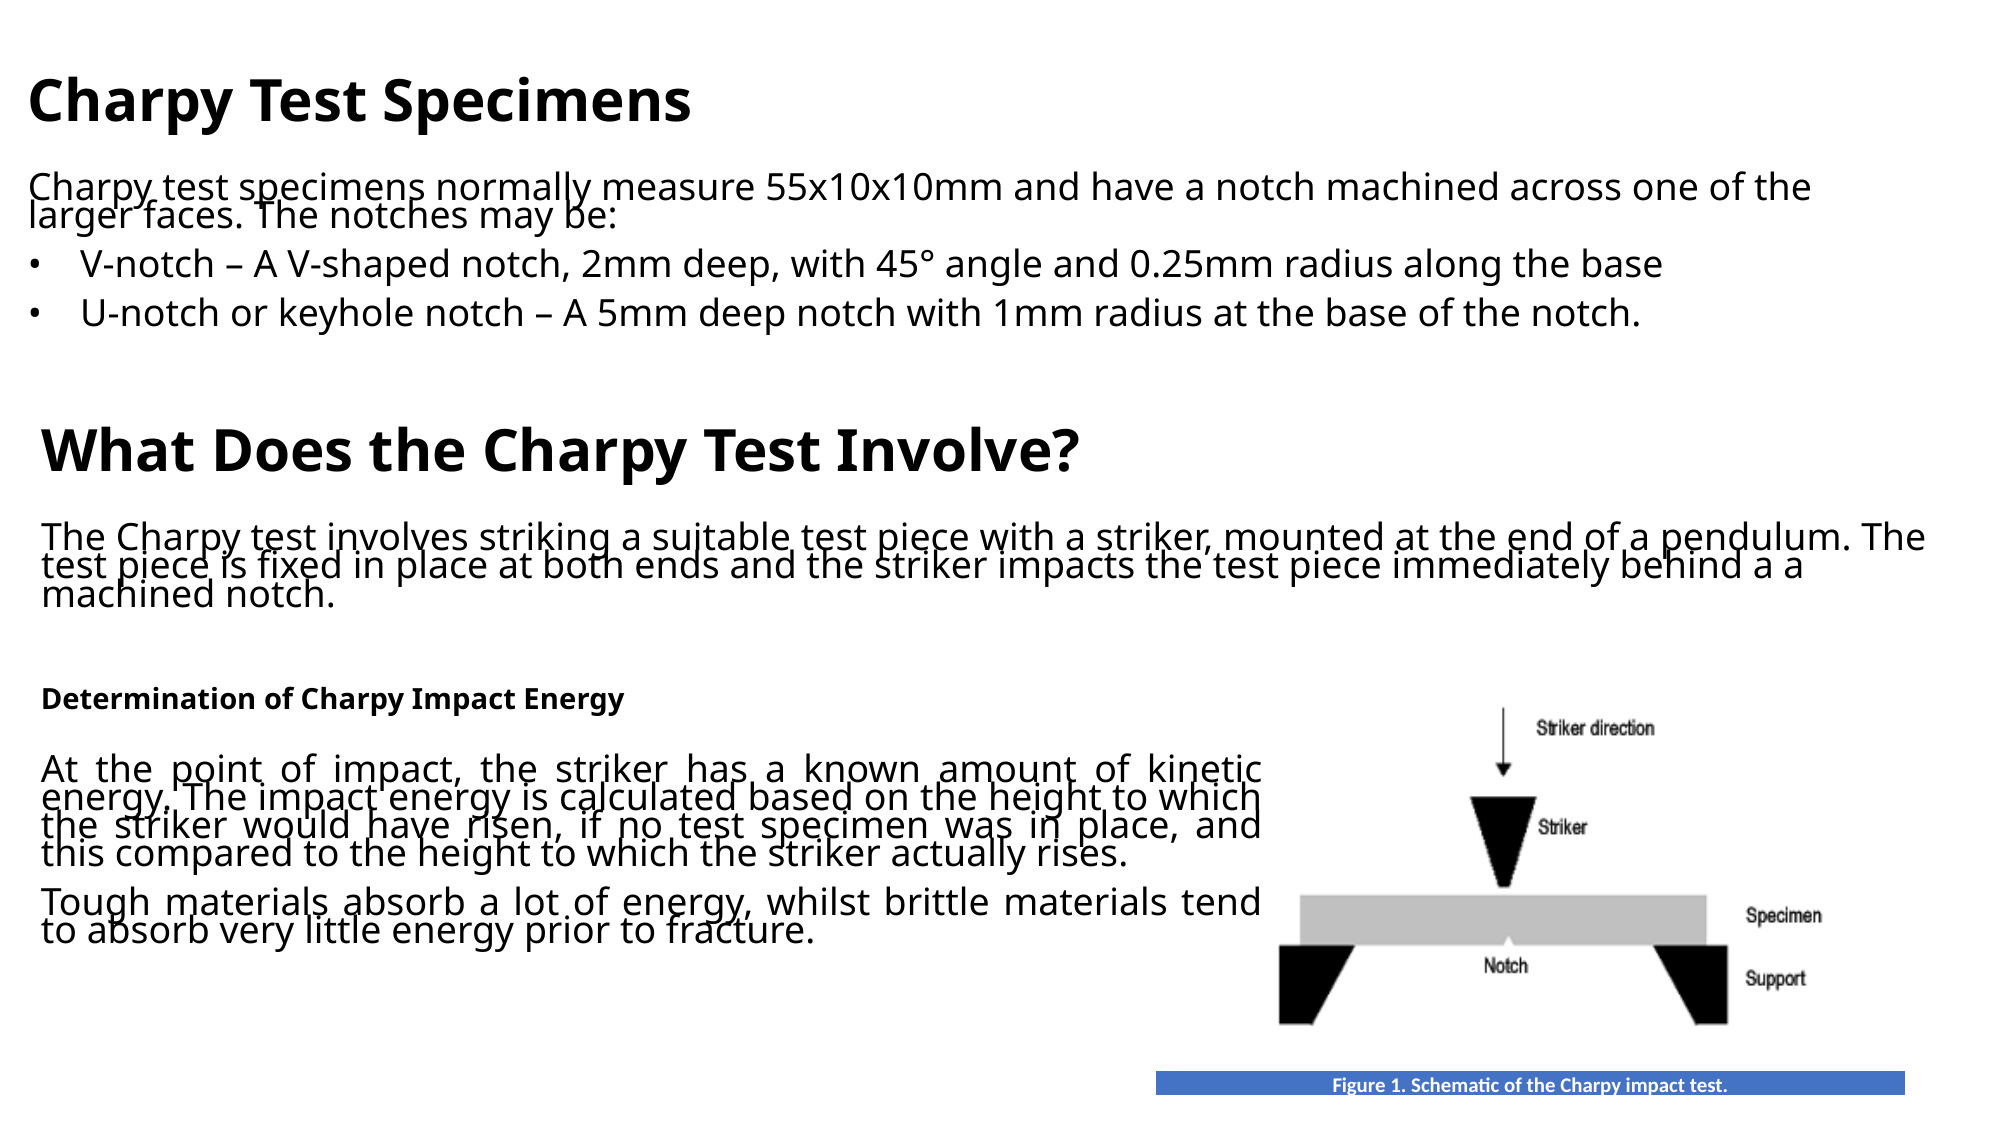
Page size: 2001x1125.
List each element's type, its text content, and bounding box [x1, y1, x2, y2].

table_header Figure 1. Schematic of the Charpy impact test. [1156, 1071, 1905, 1095]
picture [1278, 696, 1838, 1031]
text_box Charpy Test Specimens Charpy test specimens normally measure 55x10x10mm and have a notch machined across one of the larger faces. The notches may be: • V-notch – A V-shaped notch, 2mm deep, with 45° angle and 0.25mm radius along the base • U-notch or keyhole notch – A 5mm deep notch with 1mm radius at the base of the notch. [13, 94, 1934, 341]
text_box Determination of Charpy Impact Energy At the point of impact, the striker has a known amount of kinetic energy. The impact energy is calculated based on the height to which the striker would have risen, if no test specimen was in place, and this compared to the height to which the striker actually rises. Tough materials absorb a lot of energy, whilst brittle materials tend to absorb very little energy prior to fracture. [26, 676, 1279, 959]
text_box What Does the Charpy Test Involve? The Charpy test involves striking a suitable test piece with a striker, mounted at the end of a pendulum. The test piece is fixed in place at both ends and the striker impacts the test piece immediately behind a a machined notch. [26, 444, 1958, 622]
